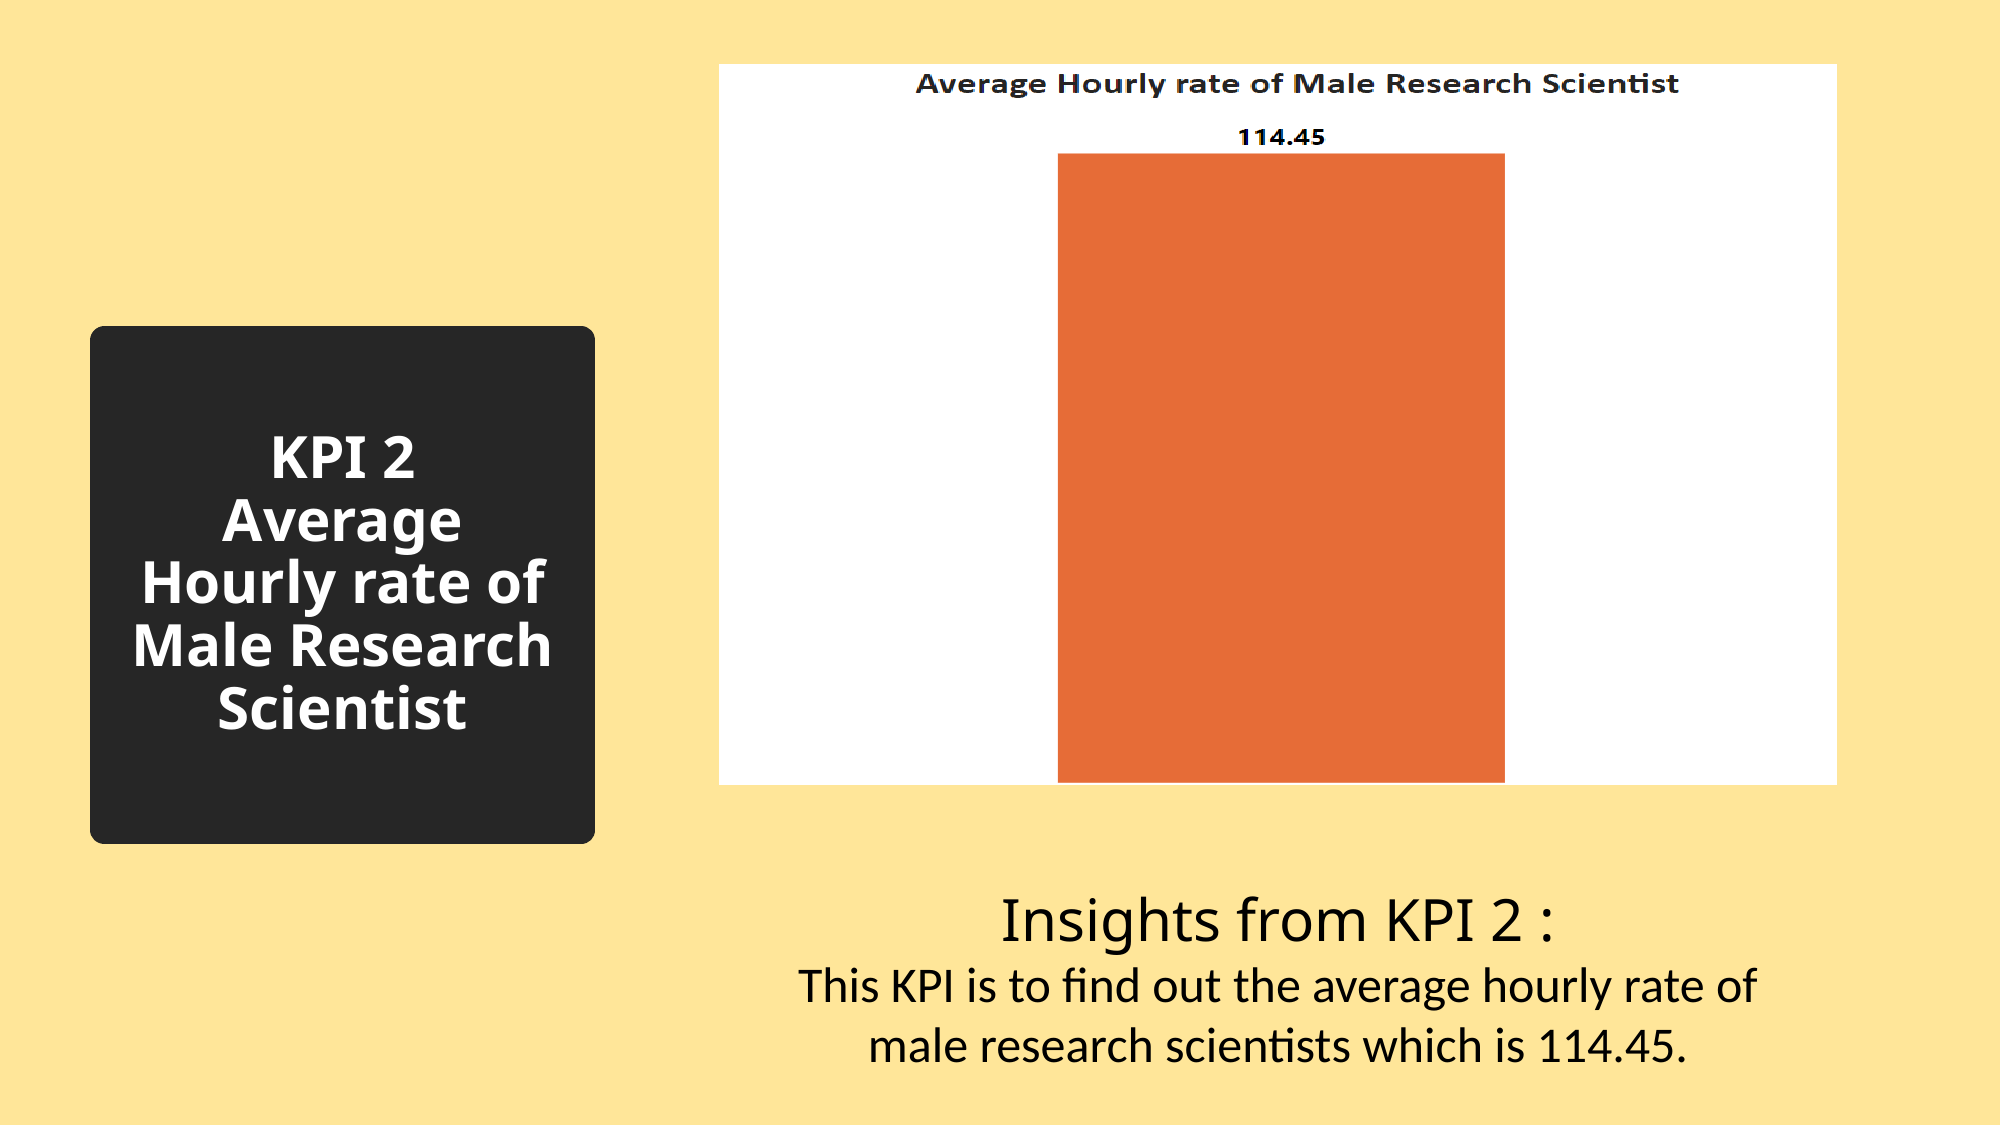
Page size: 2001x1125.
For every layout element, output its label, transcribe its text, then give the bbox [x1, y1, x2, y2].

picture [719, 64, 1837, 785]
text_box Insights from KPI 2 : This KPI is to find out the average hourly rate of male research scientists which is 114.45. [778, 875, 1778, 1081]
title KPI 2 Average Hourly rate of Male Research Scientist [104, 340, 582, 831]
